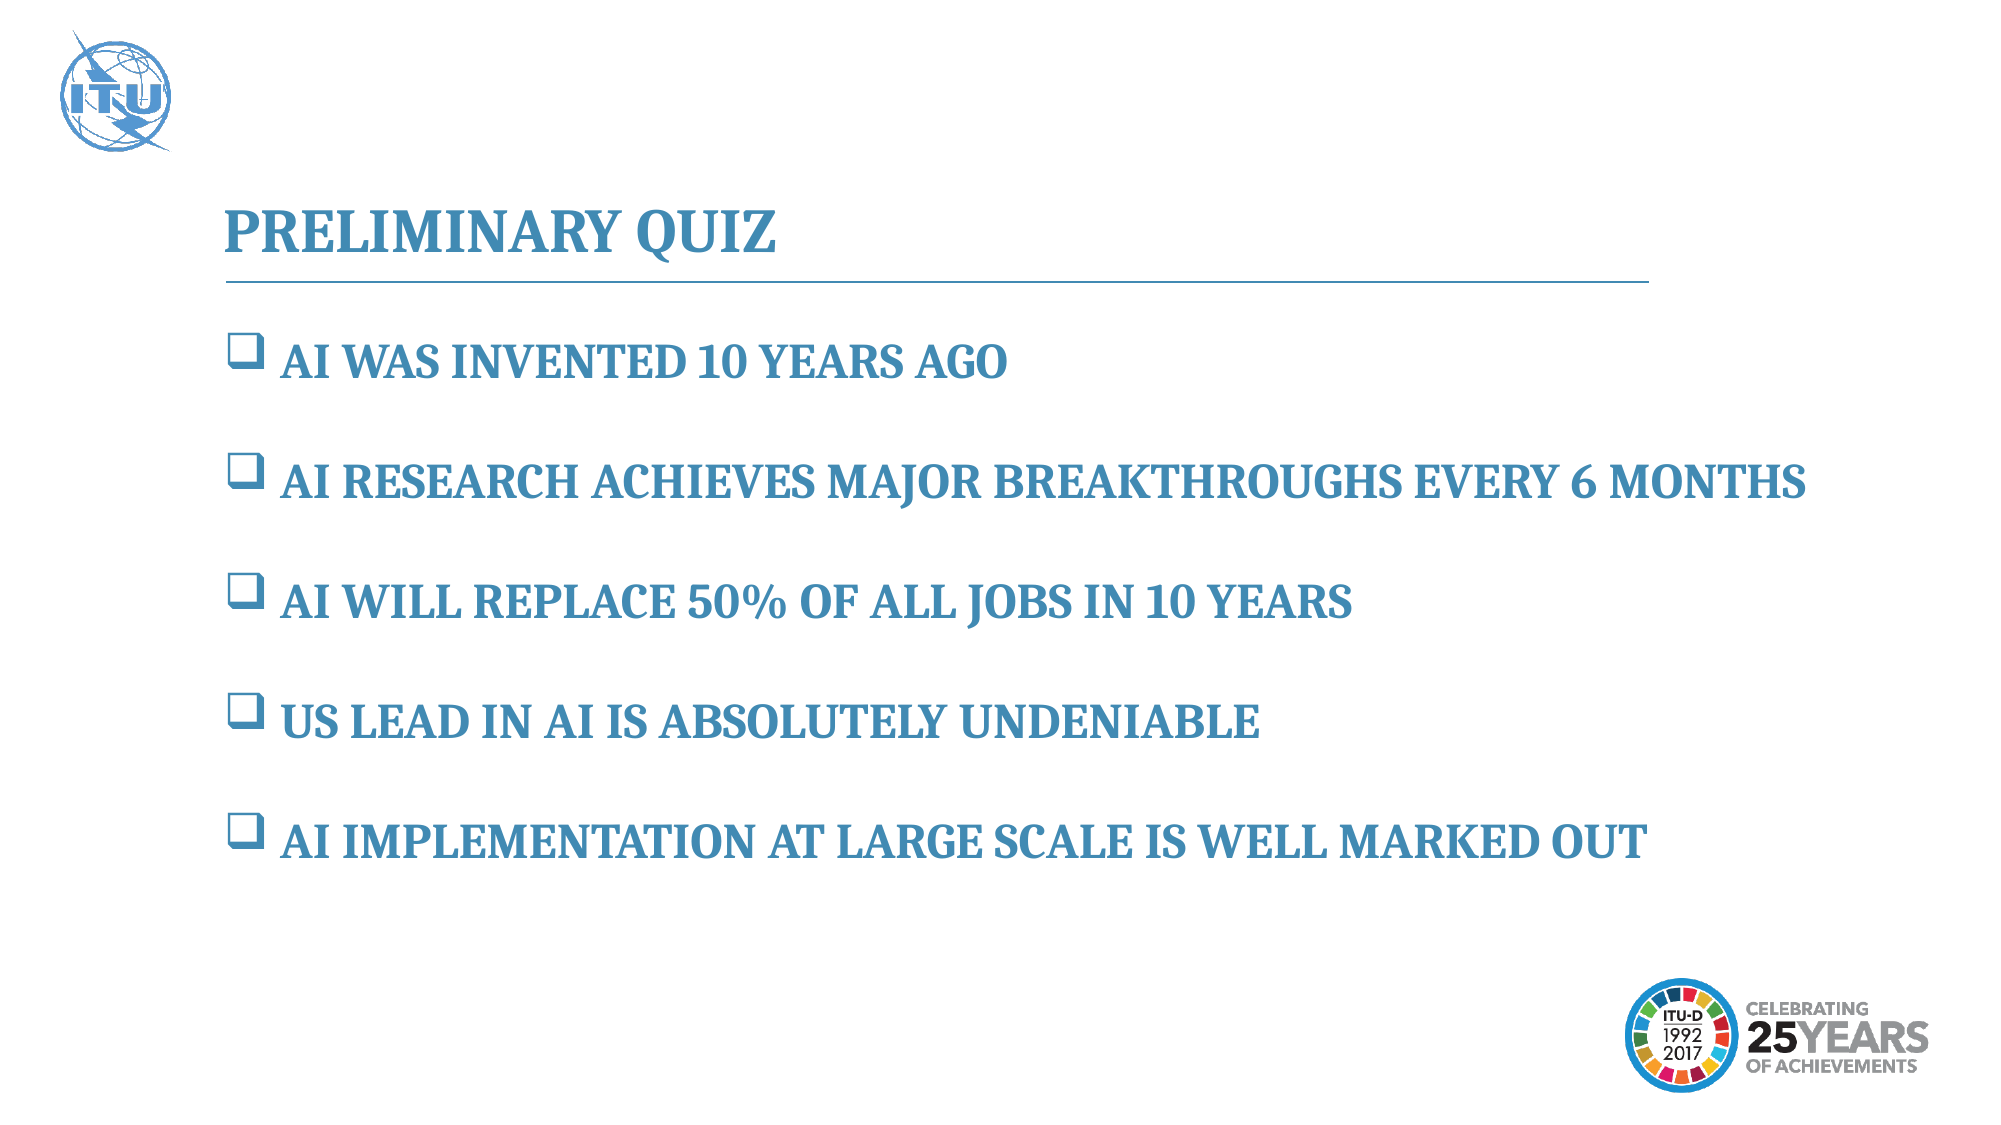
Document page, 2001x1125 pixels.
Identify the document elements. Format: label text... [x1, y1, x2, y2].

picture [1623, 977, 1930, 1093]
picture [57, 26, 177, 156]
text_box PRELIMINARY QUIZ [208, 182, 1718, 273]
text_box AI WAS INVENTED 10 YEARS AGO AI RESEARCH ACHIEVES MAJOR BREAKTHROUGHS EVERY 6 MONTHS AI WILL REPLACE 50% OF ALL JOBS IN 10 YEARS US LEAD IN AI IS ABSOLUTELY UNDENIABLE AI IMPLEMENTATION AT LARGE SCALE IS WELL MARKED OUT [209, 320, 1835, 1021]
